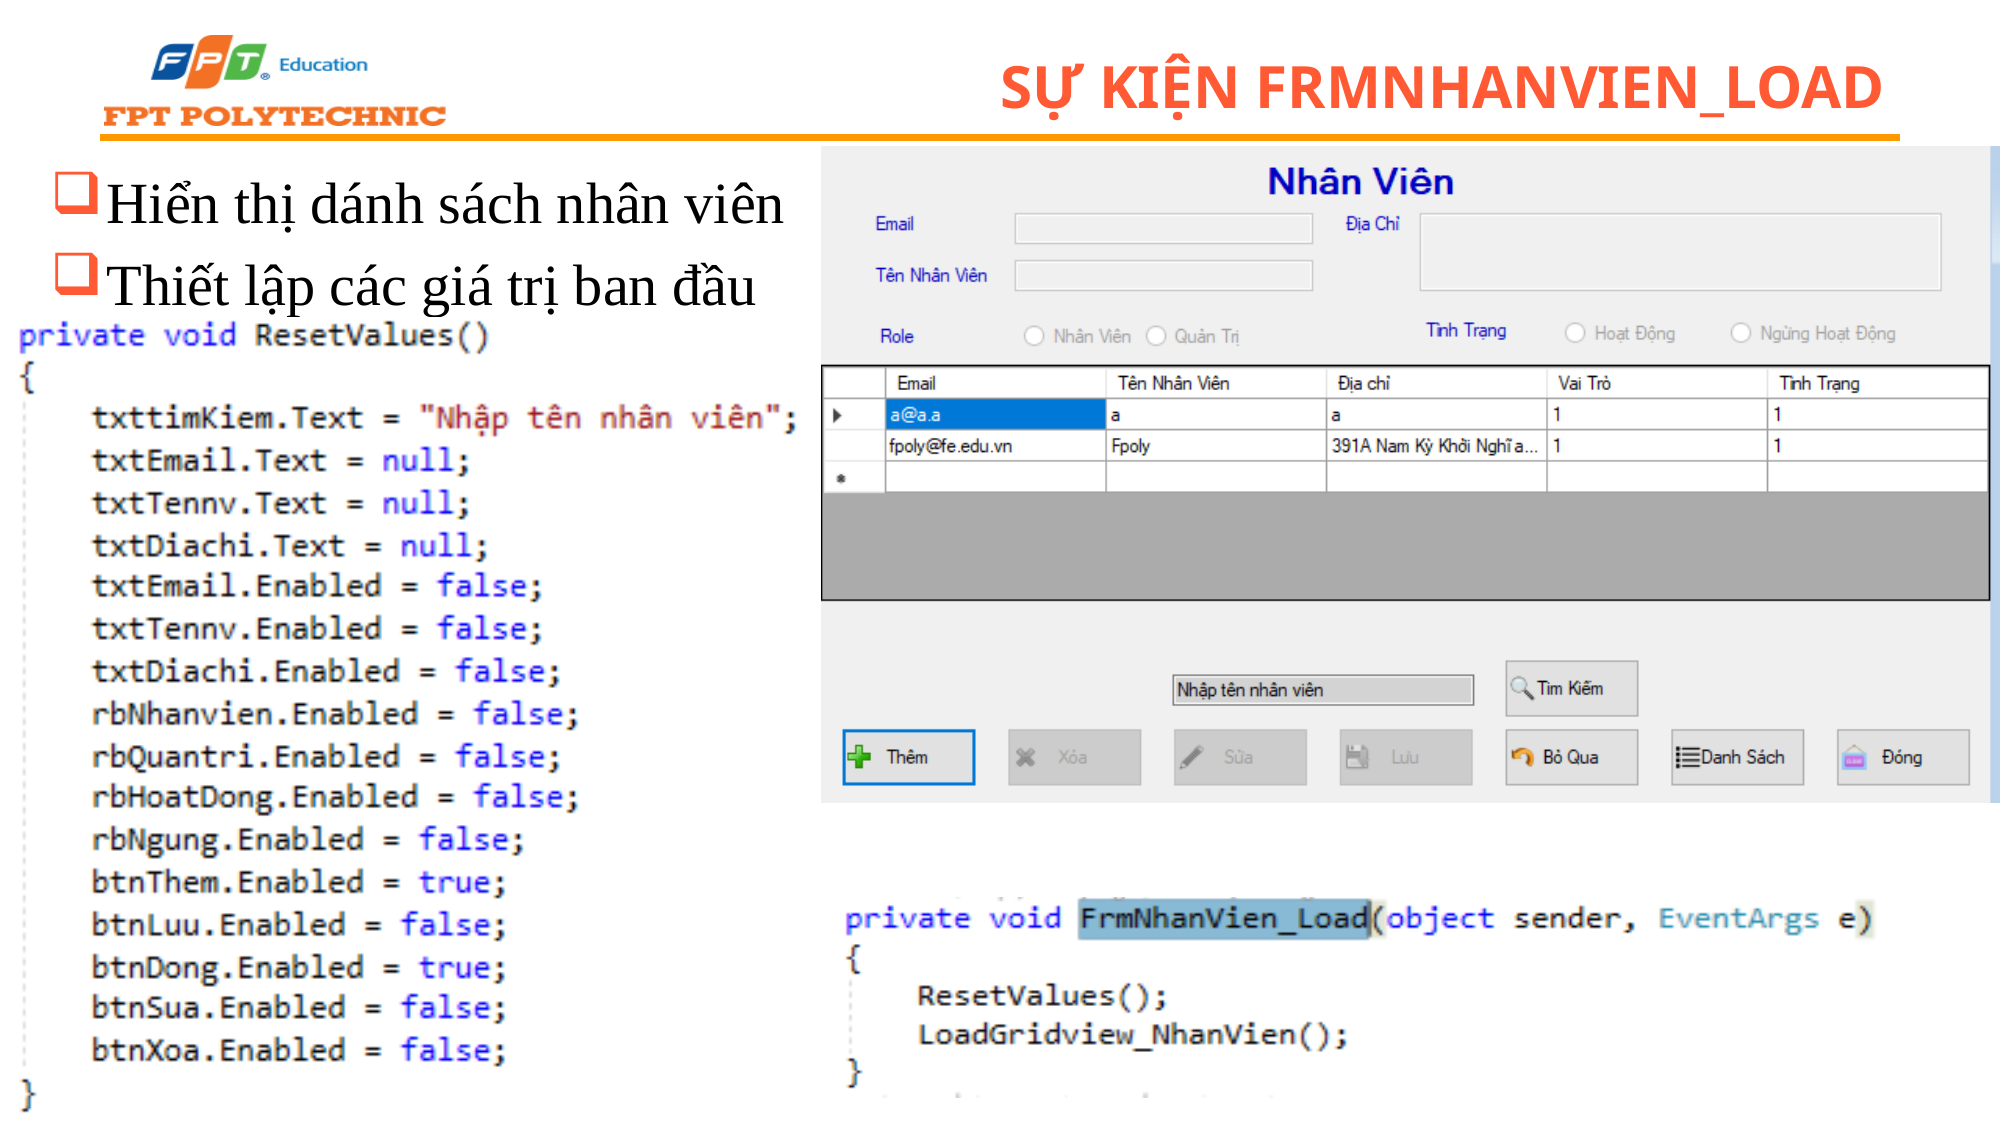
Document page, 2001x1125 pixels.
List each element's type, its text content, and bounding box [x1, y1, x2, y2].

text_box Hiển thị dánh sách nhân viên Thiết lập các giá trị ban đầu [35, 157, 816, 319]
picture [821, 146, 2000, 804]
picture [104, 35, 450, 126]
title Sự kiện FrmNhanVien_Load [450, 45, 1900, 125]
picture [837, 897, 1901, 1098]
picture [8, 317, 811, 1123]
